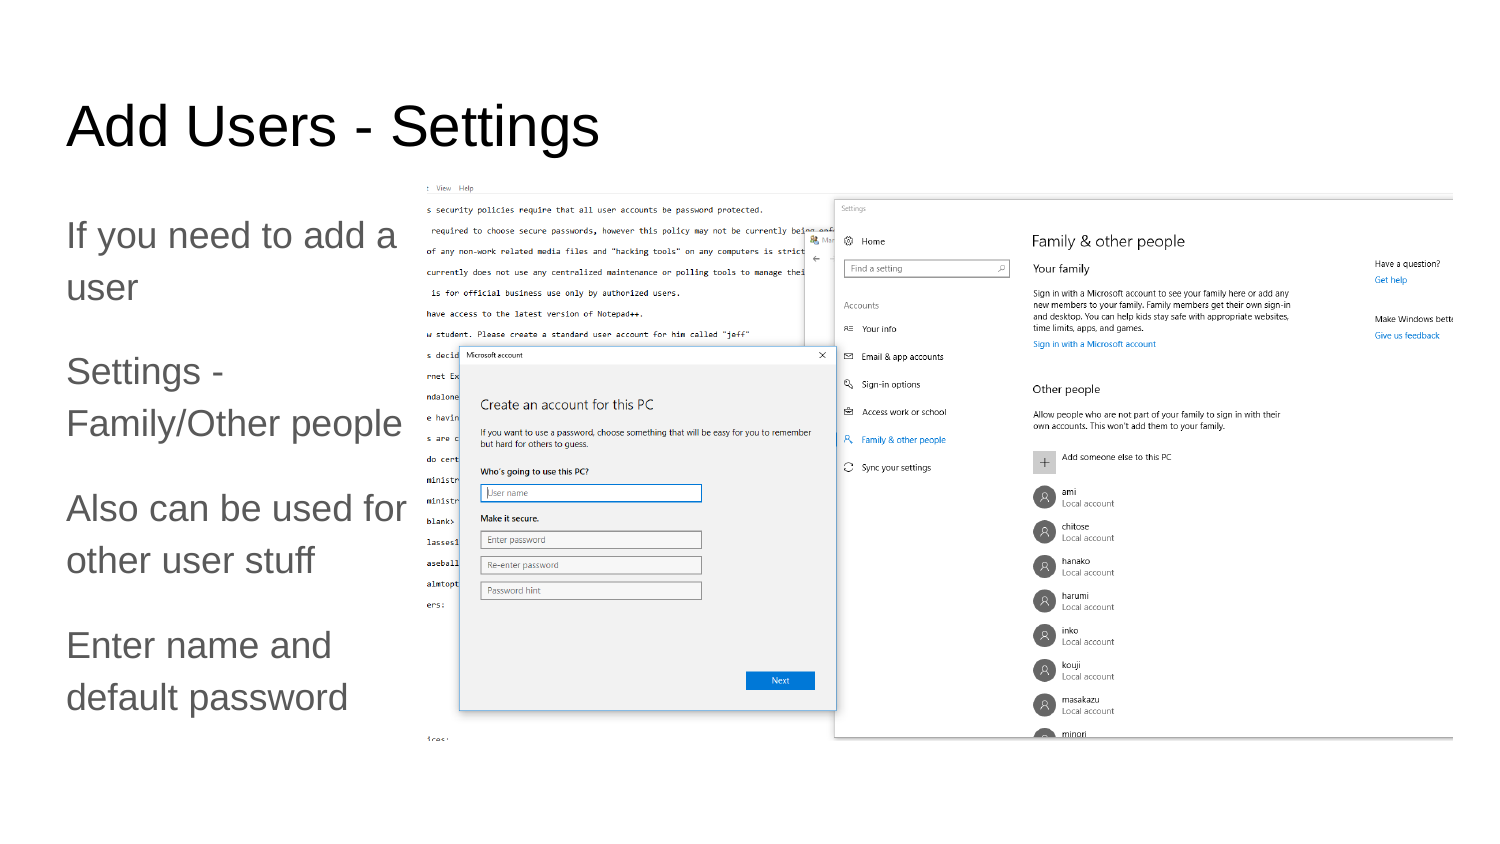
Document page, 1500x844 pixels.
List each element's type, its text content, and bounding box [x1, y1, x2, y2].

picture [426, 179, 1453, 741]
list If you need to add a user Settings - Family/Other people Also can be used for other user stuff Enter name and default password [51, 189, 437, 750]
title Add Users - Settings [51, 72, 1449, 167]
